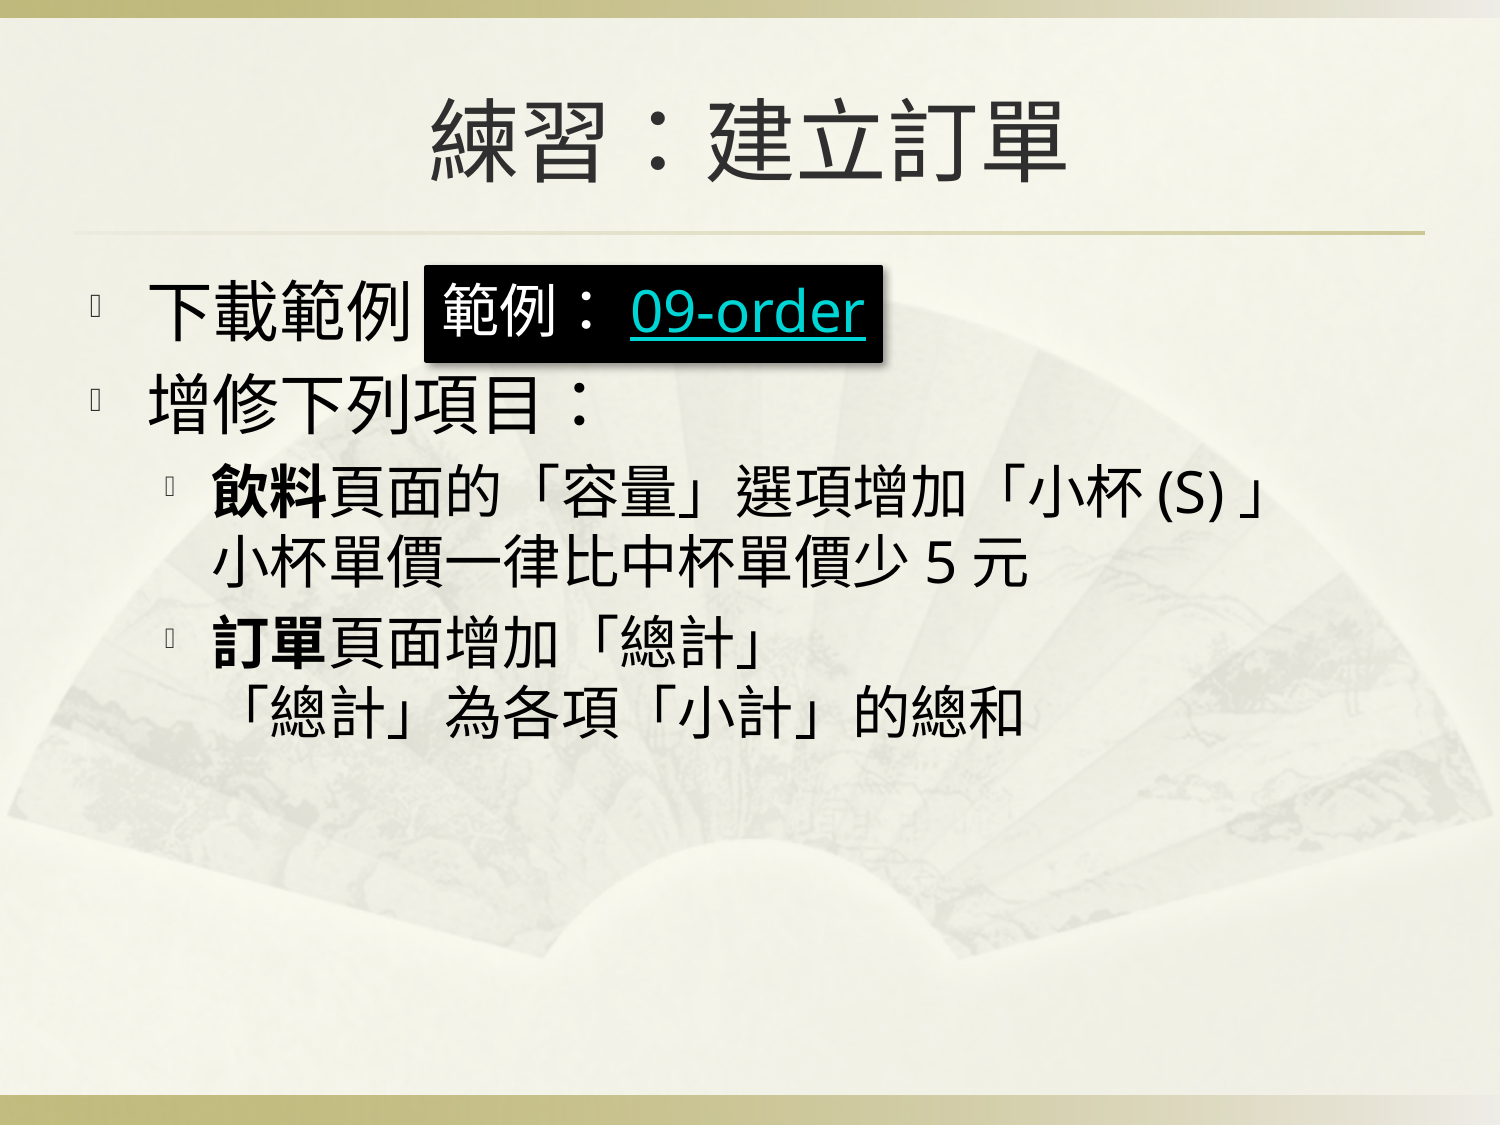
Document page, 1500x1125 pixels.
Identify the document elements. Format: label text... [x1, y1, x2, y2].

text_box 範例：09-order [424, 265, 883, 363]
title 練習：建立訂單 [75, 45, 1425, 233]
list 下載範例 增修下列項目： 飲料頁面的「容量」選項增加「小杯(S)」 小杯單價一律比中杯單價少5元 訂單頁面增加「總計」 「總計」為各項「小計」的總和 [75, 262, 1425, 1032]
